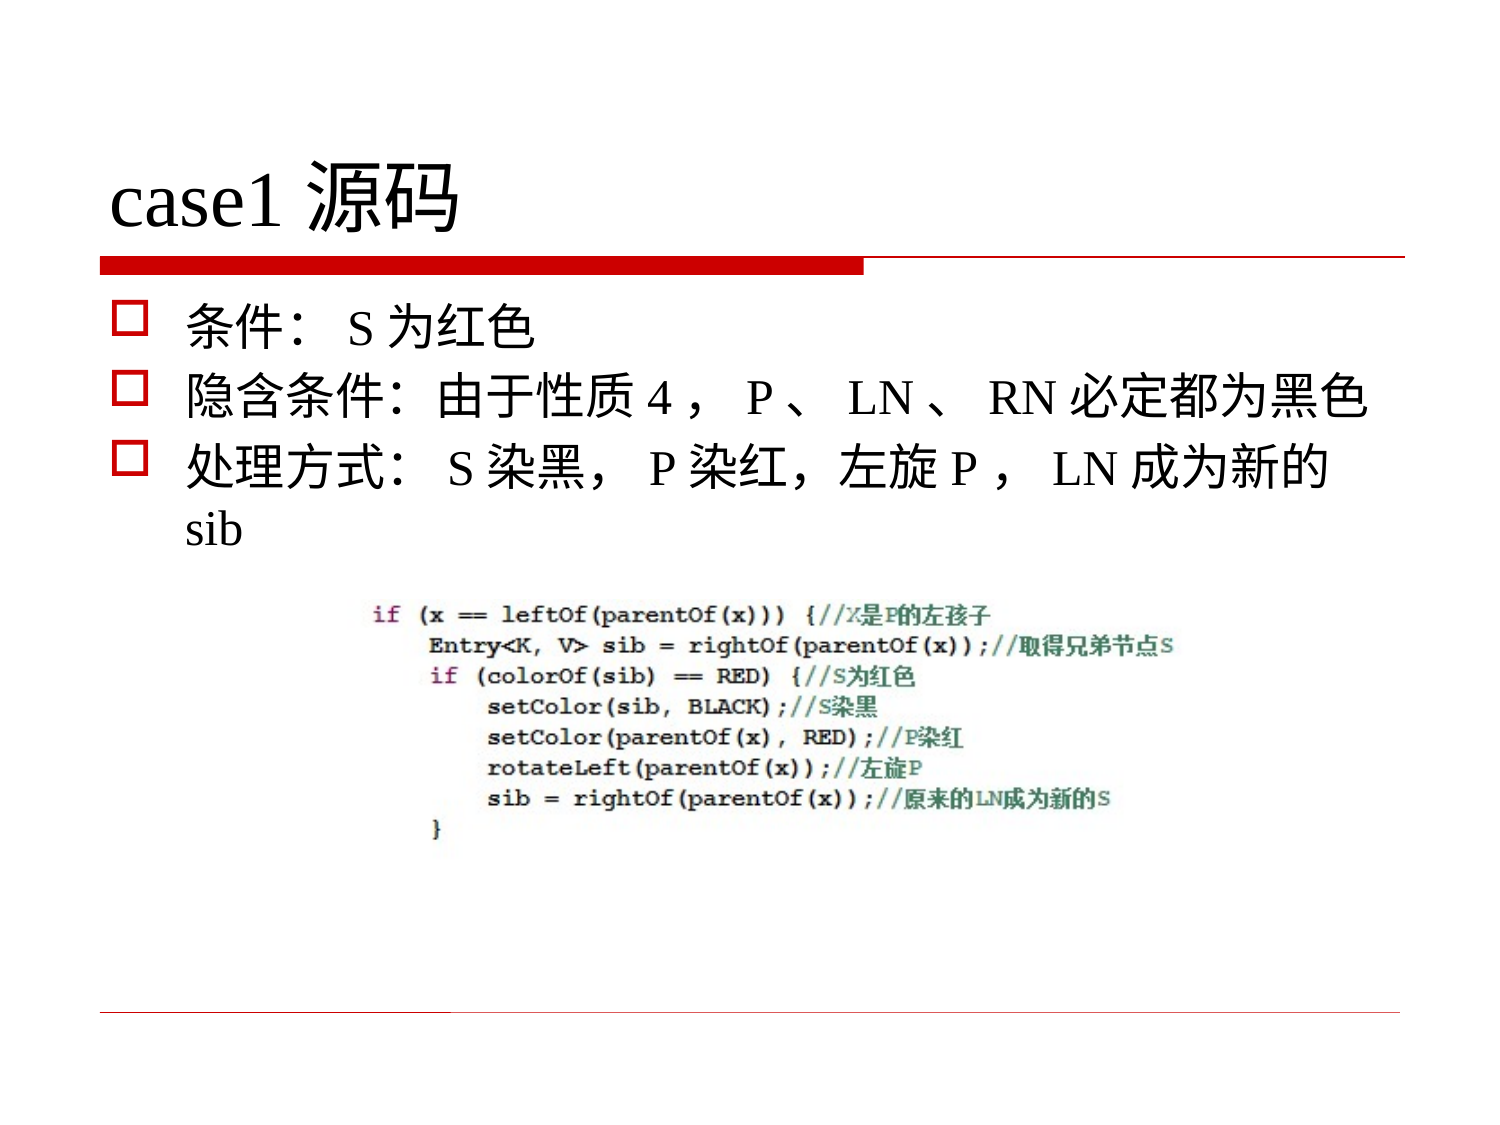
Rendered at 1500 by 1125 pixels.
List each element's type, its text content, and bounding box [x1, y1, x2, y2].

list 条件：S为红色 隐含条件：由于性质4，P、LN、RN必定都为黑色 处理方式：S染黑，P染红，左旋P，LN成为新的sib [92, 287, 1406, 988]
picture [346, 598, 1194, 868]
title case1源码 [94, 50, 1407, 250]
